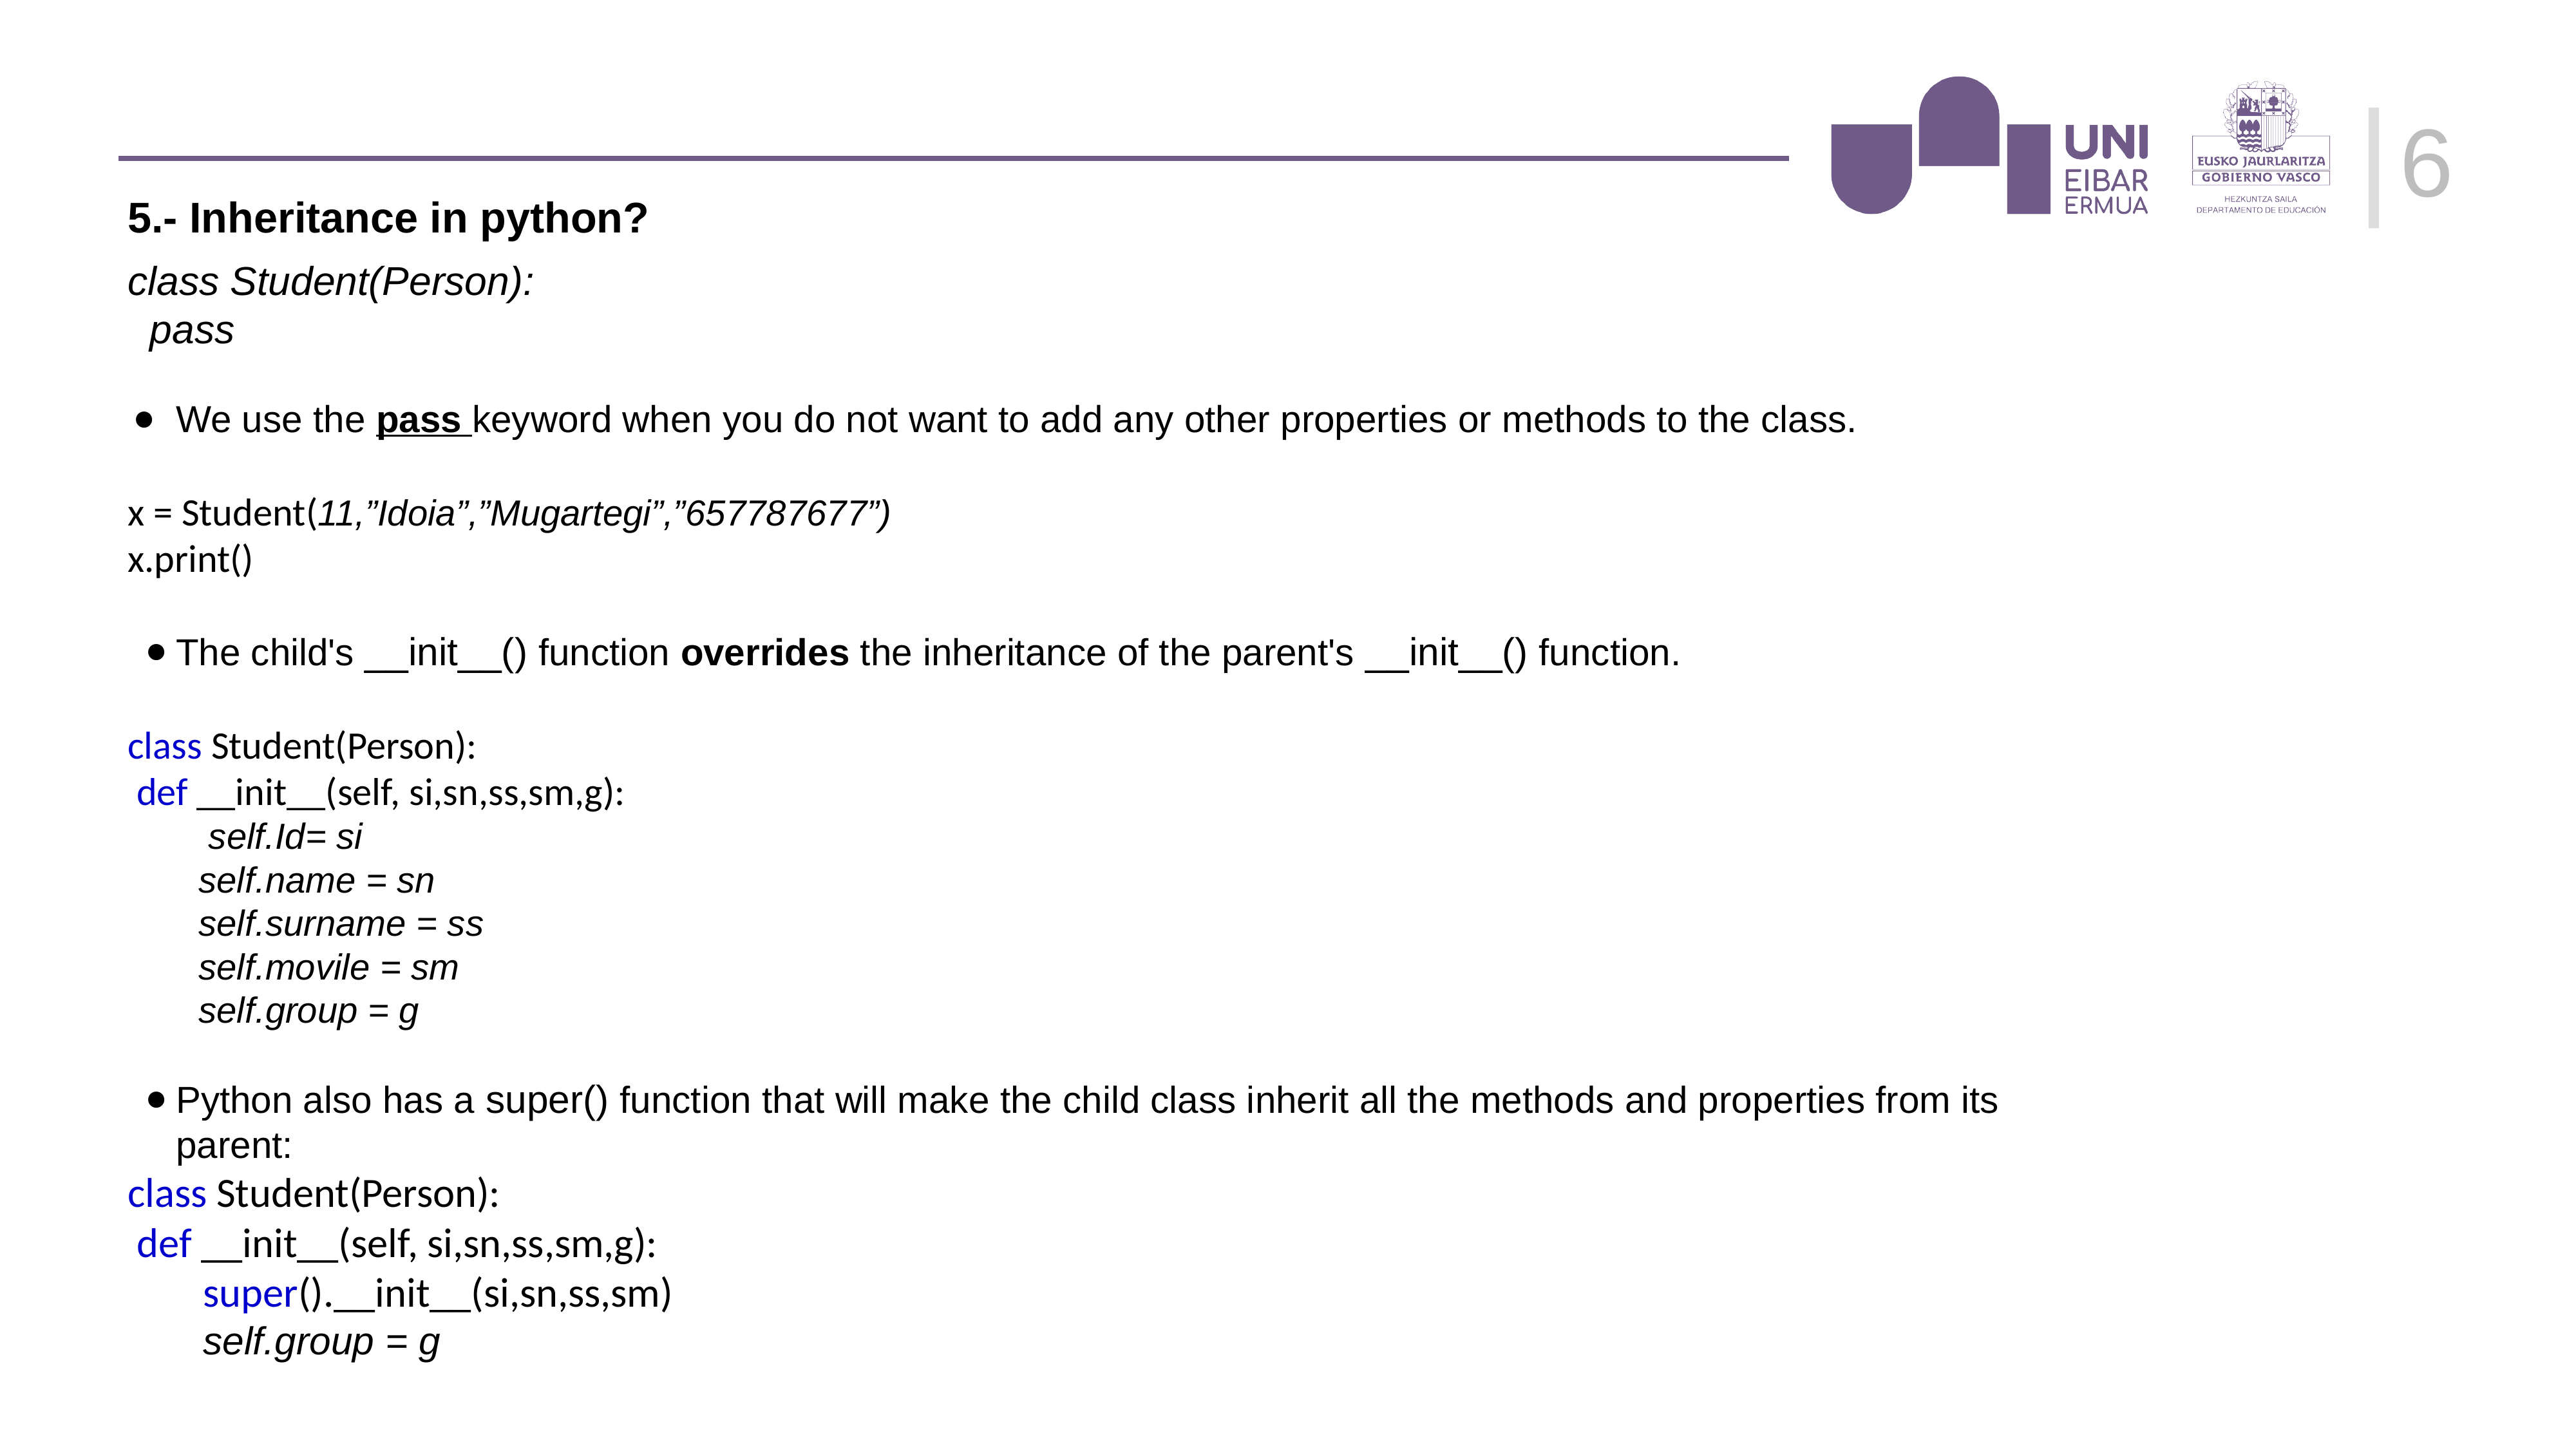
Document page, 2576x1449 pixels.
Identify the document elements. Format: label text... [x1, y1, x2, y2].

slide_number ‹#› [2389, 95, 2465, 222]
picture [1792, 153, 2187, 229]
text_box 5.- Inheritance in python? class Student(Person): pass We use the pass keyword when you do not want to add any other properties or methods to the class. x = Student(11,”Idoia”,”Mugartegi”,”657787677”) x.print() The child's __init__() function overrides the inheritance of the parent's __init__() function. class Student(Person): def __init__(self, si,sn,ss,sm,g): self.Id= si self.name = sn self.surname = ss self.movile = sm self.group = g Python also has a super() function that will make the child class inherit all the methods and properties from its parent: class Student(Person): def __init__(self, si,sn,ss,sm,g): super().__init__(si,sn,ss,sm) self.group = g [118, 172, 2129, 1449]
text_box [118, 36, 2190, 153]
picture [2189, 75, 2334, 220]
